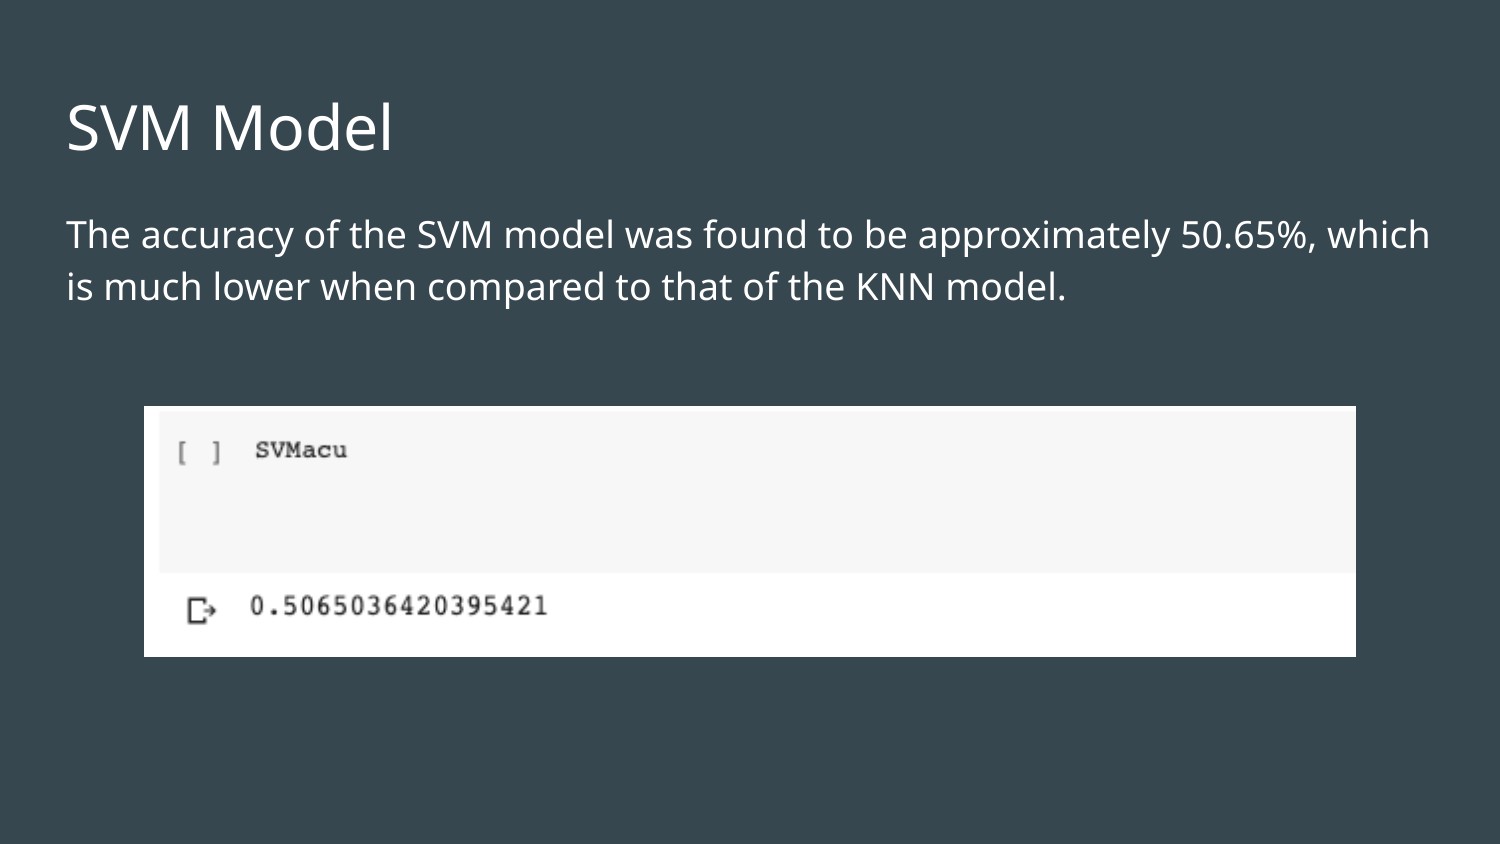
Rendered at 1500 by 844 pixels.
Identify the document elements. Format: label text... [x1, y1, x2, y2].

list The accuracy of the SVM model was found to be approximately 50.65%, which is much lower when compared to that of the KNN model. [51, 189, 1449, 750]
title SVM Model [51, 72, 1449, 167]
picture [144, 406, 1356, 657]
